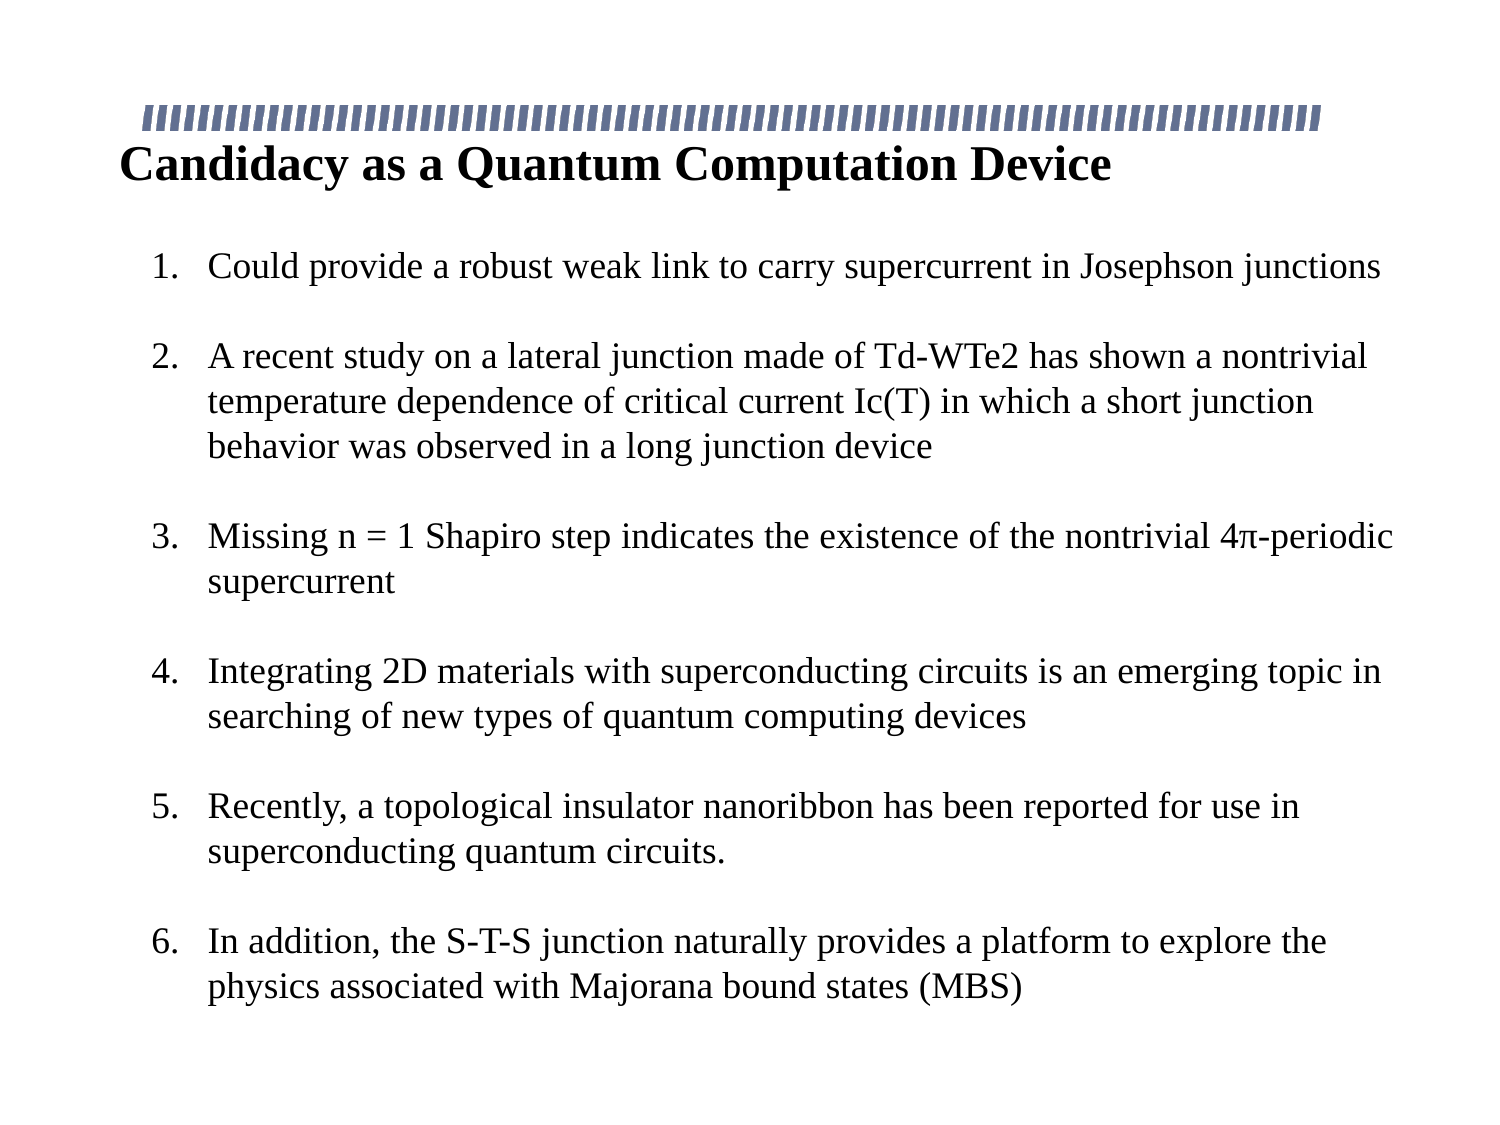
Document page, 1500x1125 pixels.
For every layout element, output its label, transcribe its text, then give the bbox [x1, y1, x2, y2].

title Candidacy as a Quantum Computation Device [107, 131, 1500, 261]
text_box Could provide a robust weak link to carry supercurrent in Josephson junctions A recent study on a lateral junction made of Td-WTe2 has shown a nontrivial temperature dependence of critical current Ic(T) in which a short junction behavior was observed in a long junction device Missing n = 1 Shapiro step indicates the existence of the nontrivial 4π-periodic supercurrent Integrating 2D materials with superconducting circuits is an emerging topic in searching of new types of quantum computing devices Recently, a topological insulator nanoribbon has been reported for use in superconducting quantum circuits. In addition, the S-T-S junction naturally provides a platform to explore the physics associated with Majorana bound states (MBS) [140, 230, 1417, 1125]
picture [140, 105, 1321, 131]
